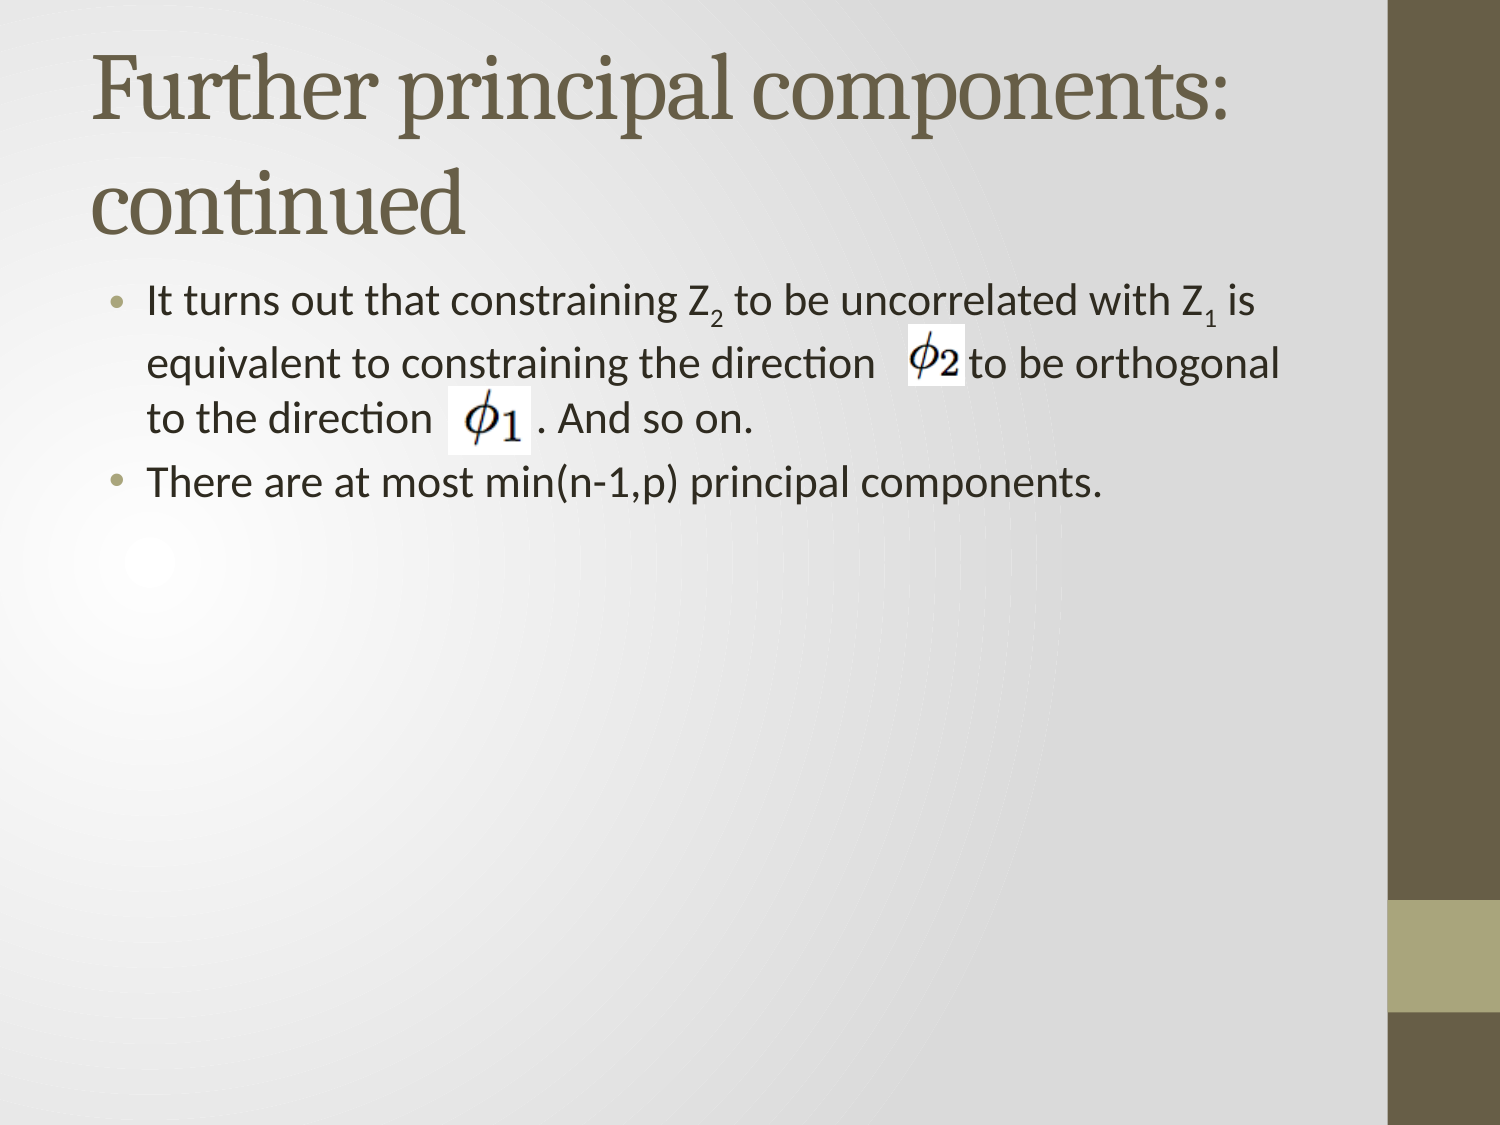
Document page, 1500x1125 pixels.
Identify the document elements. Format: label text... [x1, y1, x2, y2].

title Further principal components: continued [75, 45, 1325, 233]
picture [908, 324, 965, 387]
picture [448, 385, 531, 455]
list It turns out that constraining Z2 to be uncorrelated with Z1 is equivalent to constraining the direction to be orthogonal to the direction . And so on. There are at most min(n-1,p) principal components. [75, 262, 1325, 1050]
